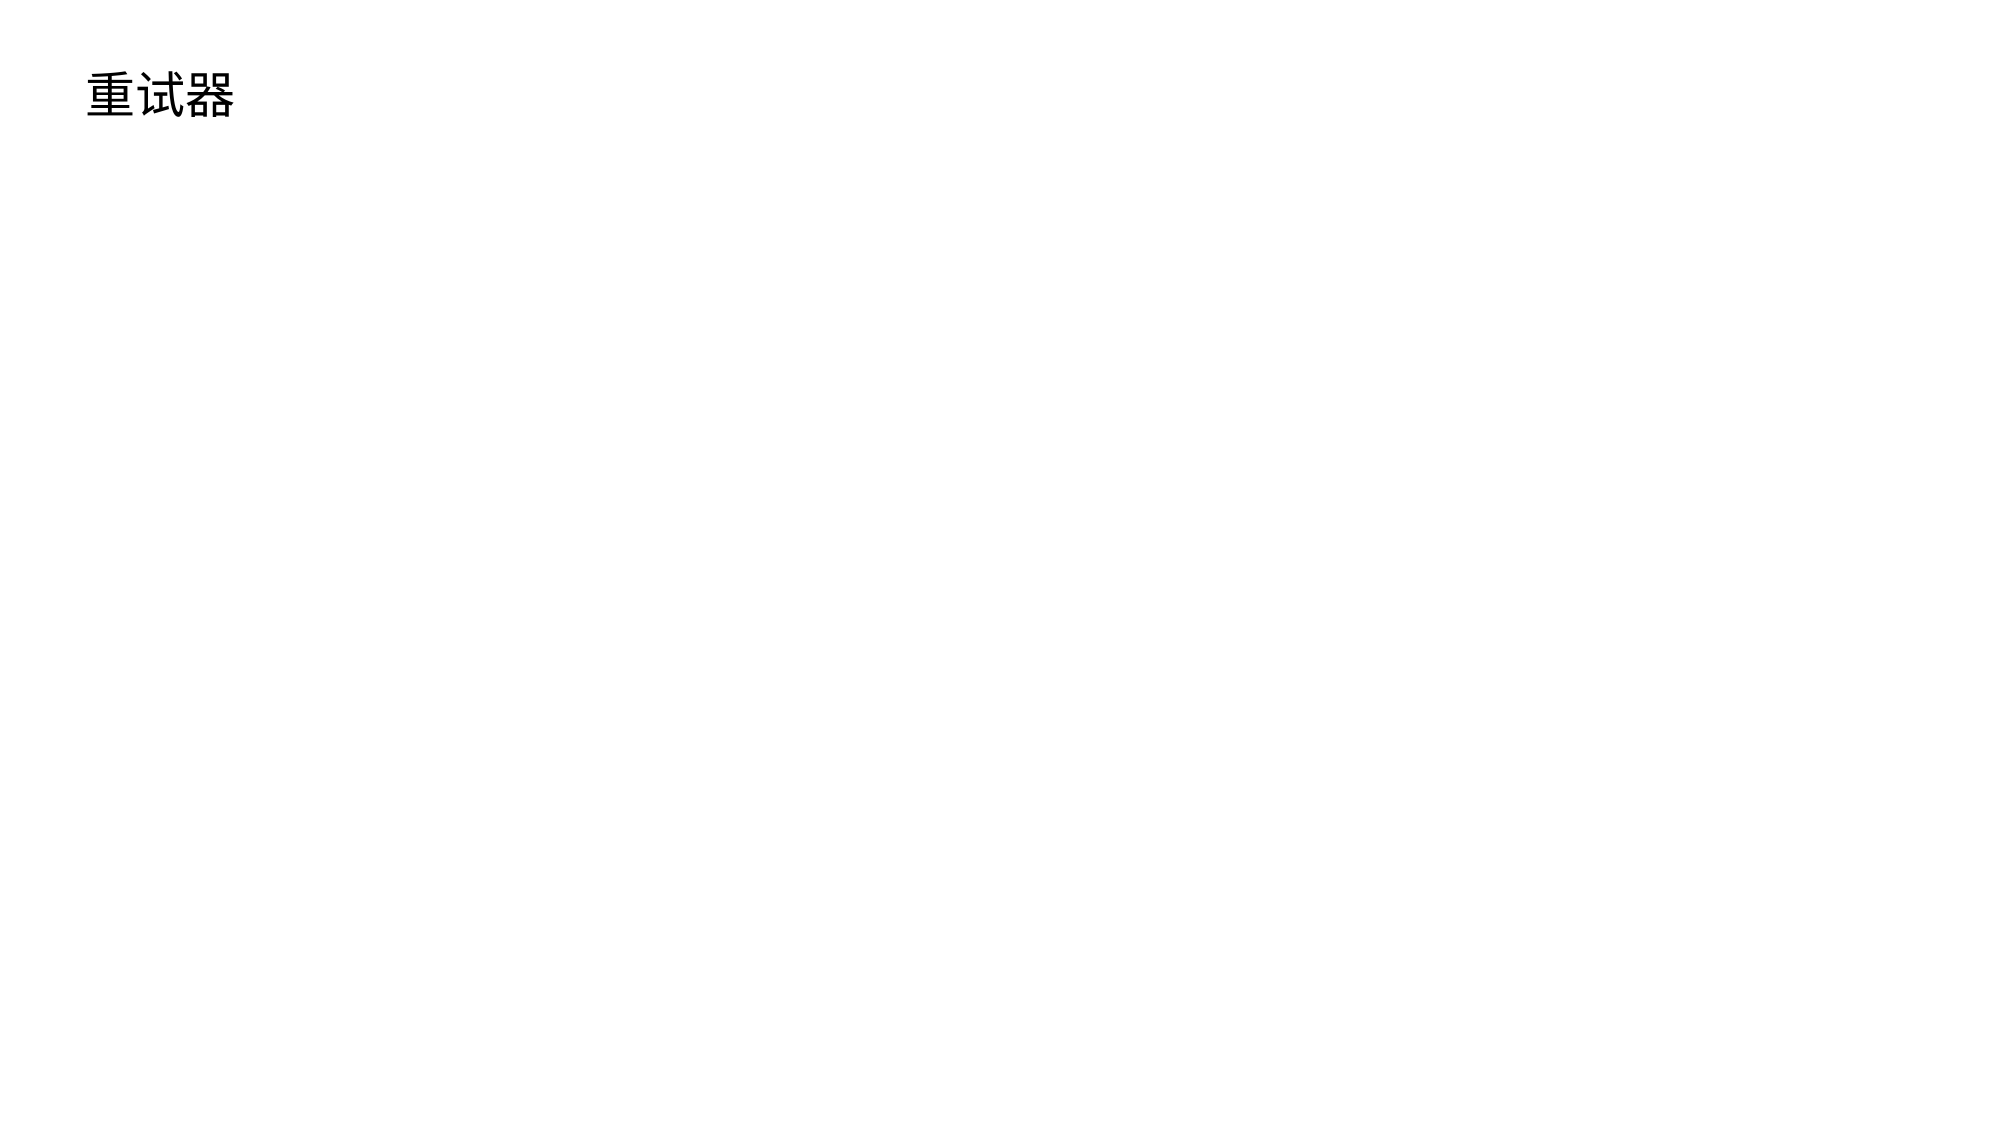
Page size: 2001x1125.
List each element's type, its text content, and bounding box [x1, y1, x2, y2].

title 重试器 [70, 59, 1912, 136]
